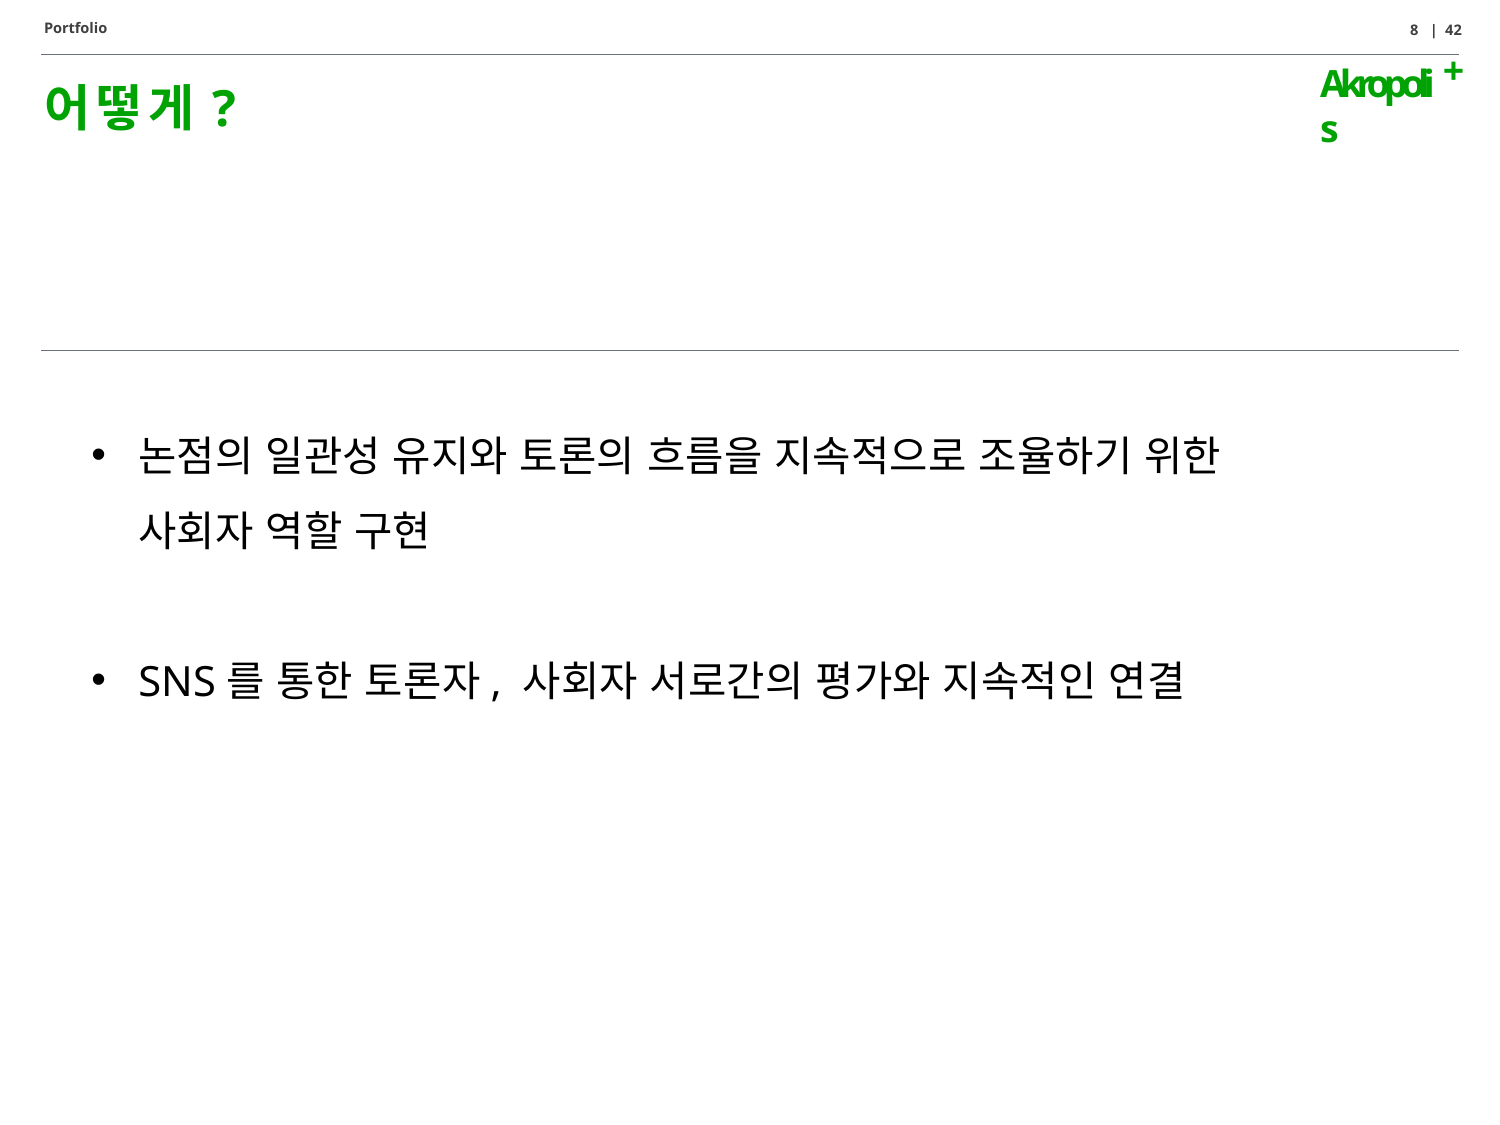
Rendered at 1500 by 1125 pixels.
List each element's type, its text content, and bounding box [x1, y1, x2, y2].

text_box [1304, 39, 1483, 114]
text_box 논점의 일관성 유지와 토론의 흐름을 지속적으로 조율하기 위한 사회자 역할 구현 SNS를 통한 토론자, 사회자 서로간의 평가와 지속적인 연결 [76, 397, 1424, 712]
text_box Portfolio [29, 15, 414, 44]
text_box 어떻게? [29, 75, 396, 145]
text_box 8 | 42 [1092, 15, 1477, 46]
